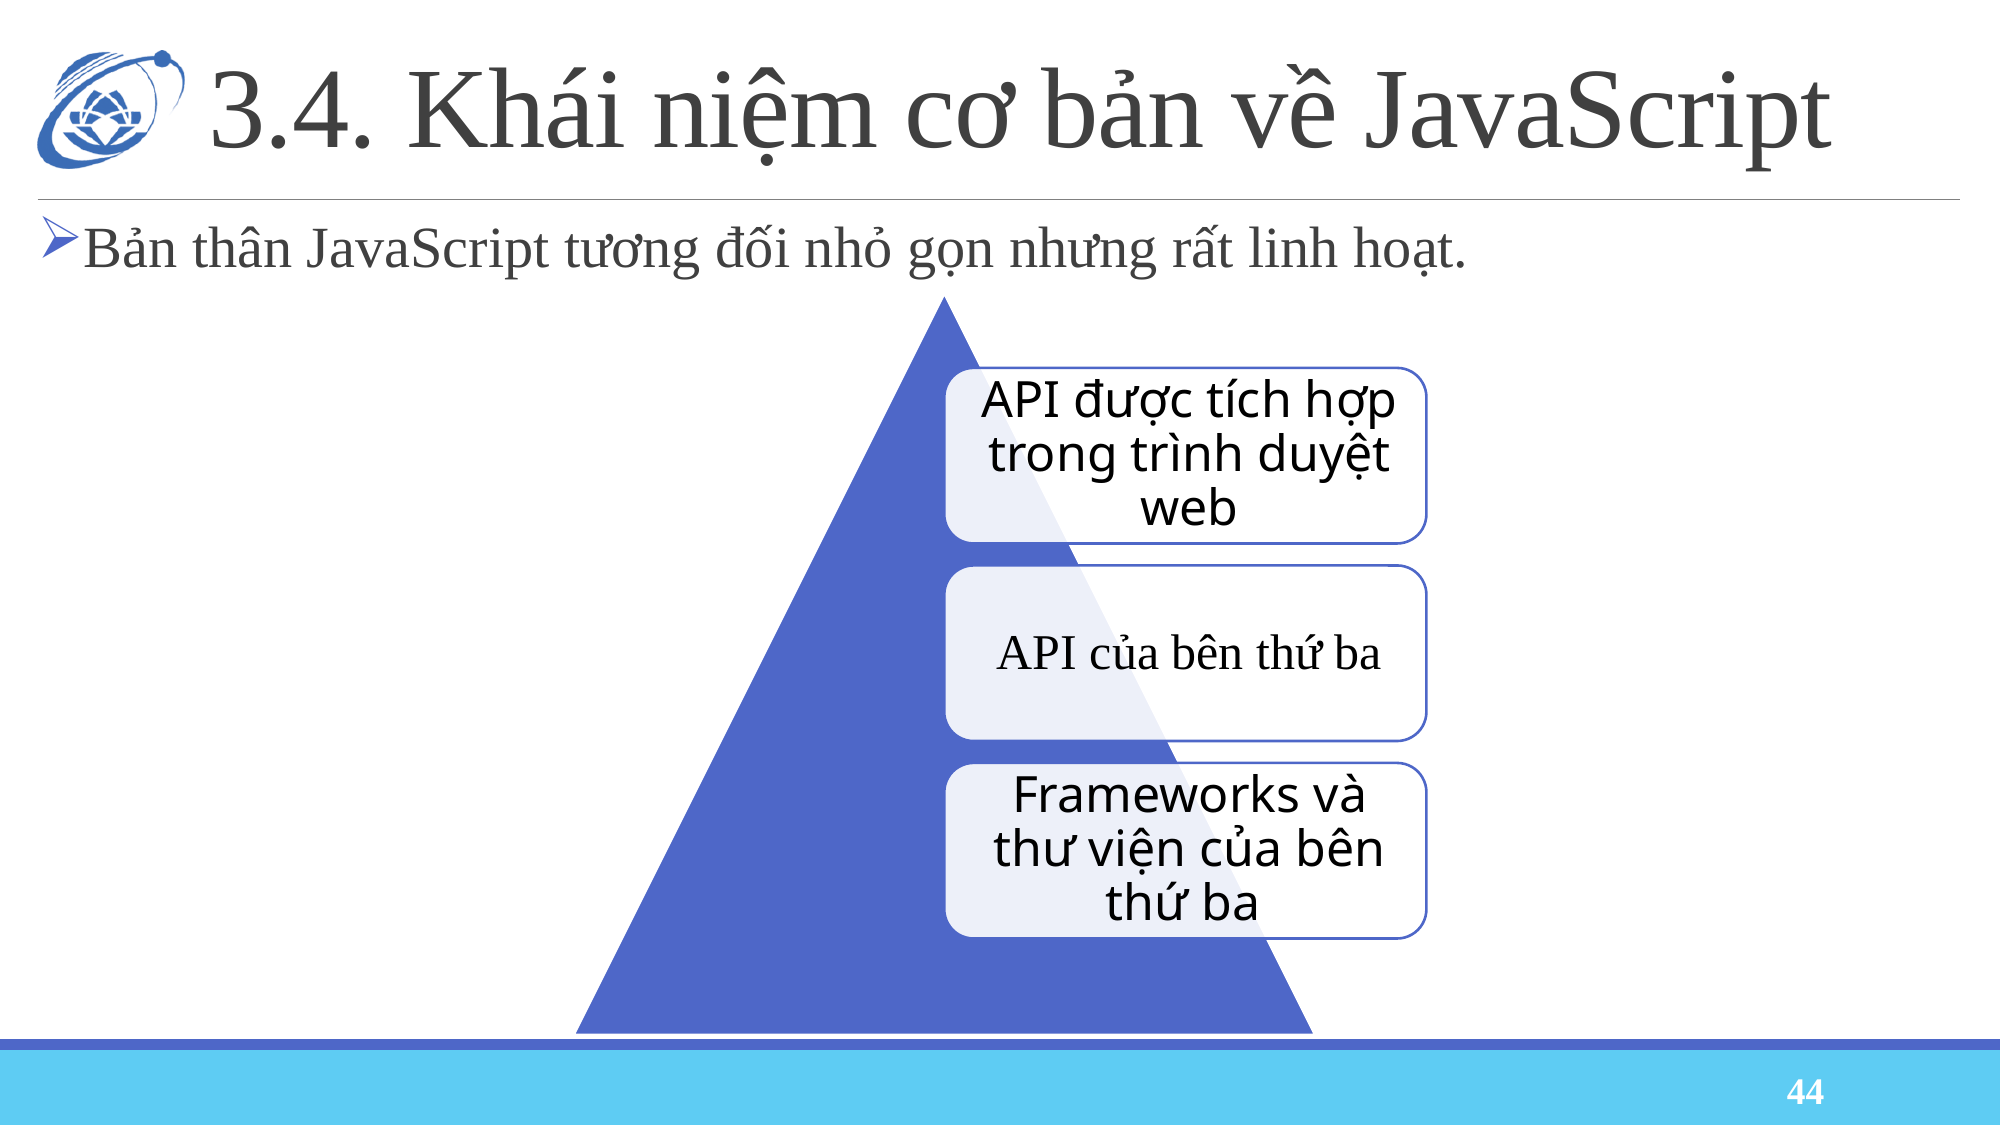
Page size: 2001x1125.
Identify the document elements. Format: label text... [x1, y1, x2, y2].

slide_number 44 [1624, 1059, 1840, 1120]
picture [37, 34, 185, 183]
list Bản thân JavaScript tương đối nhỏ gọn nhưng rất linh hoạt. [37, 209, 1961, 1011]
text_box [332, 292, 1668, 1036]
title 3.4. Khái niệm cơ bản về JavaScript [193, 47, 1961, 192]
